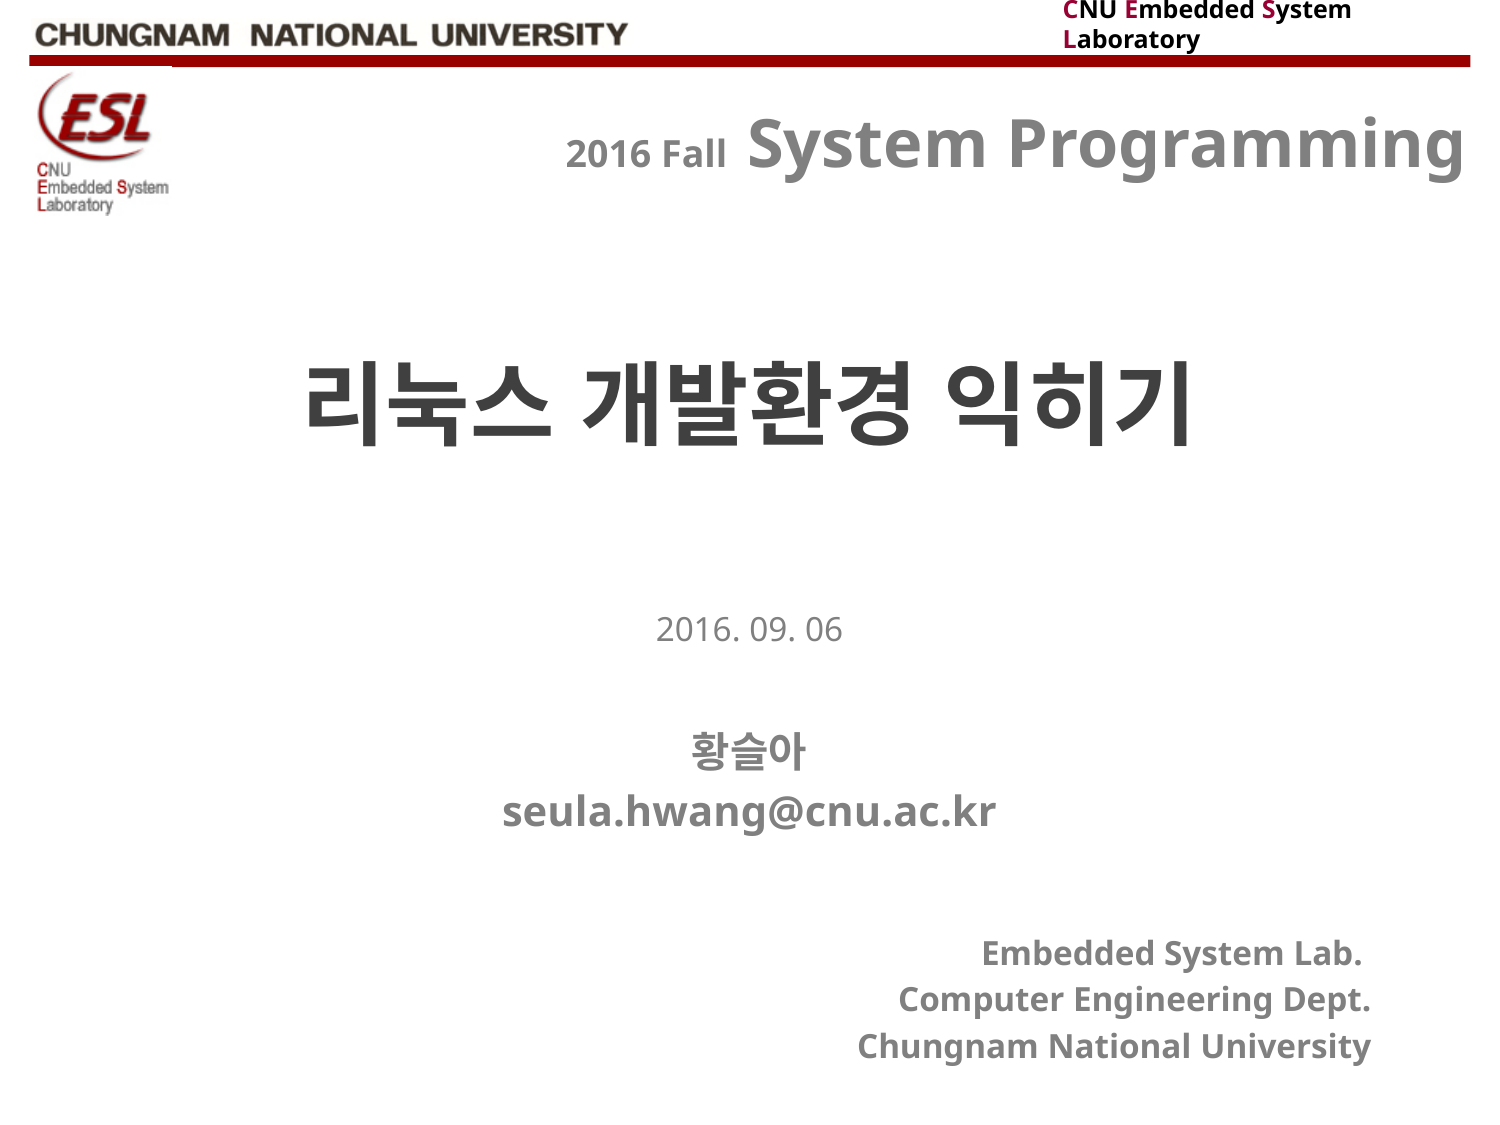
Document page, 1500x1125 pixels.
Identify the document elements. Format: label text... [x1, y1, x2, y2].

list 황슬아 seula.hwang@cnu.ac.kr [169, 718, 1331, 790]
picture [22, 66, 172, 216]
picture [31, 18, 634, 52]
title 리눅스 개발환경 익히기 [112, 263, 1388, 539]
subtitle 2016. 09. 06 [224, 600, 1275, 657]
